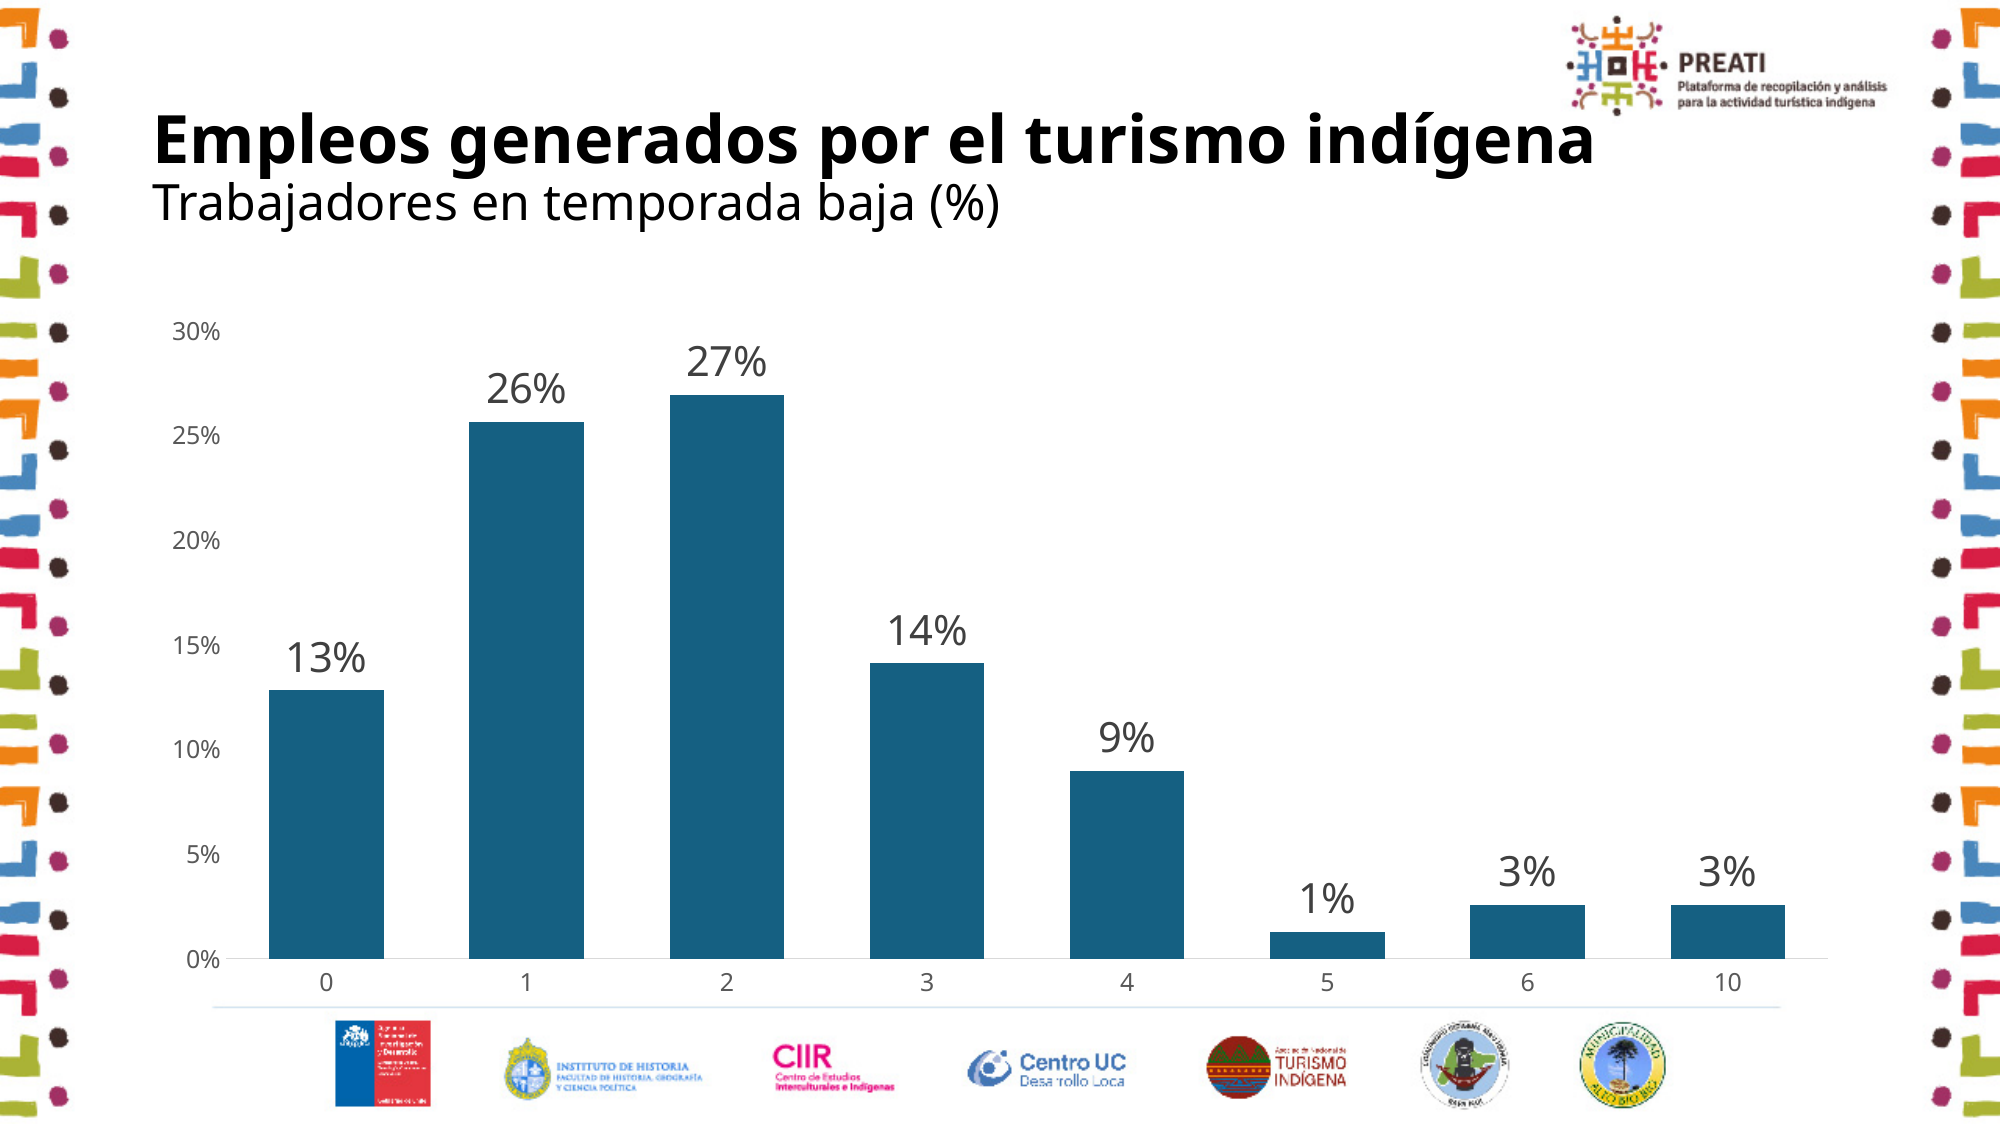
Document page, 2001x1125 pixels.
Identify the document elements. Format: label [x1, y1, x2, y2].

chart [136, 298, 1863, 1014]
picture [0, 0, 2000, 1125]
